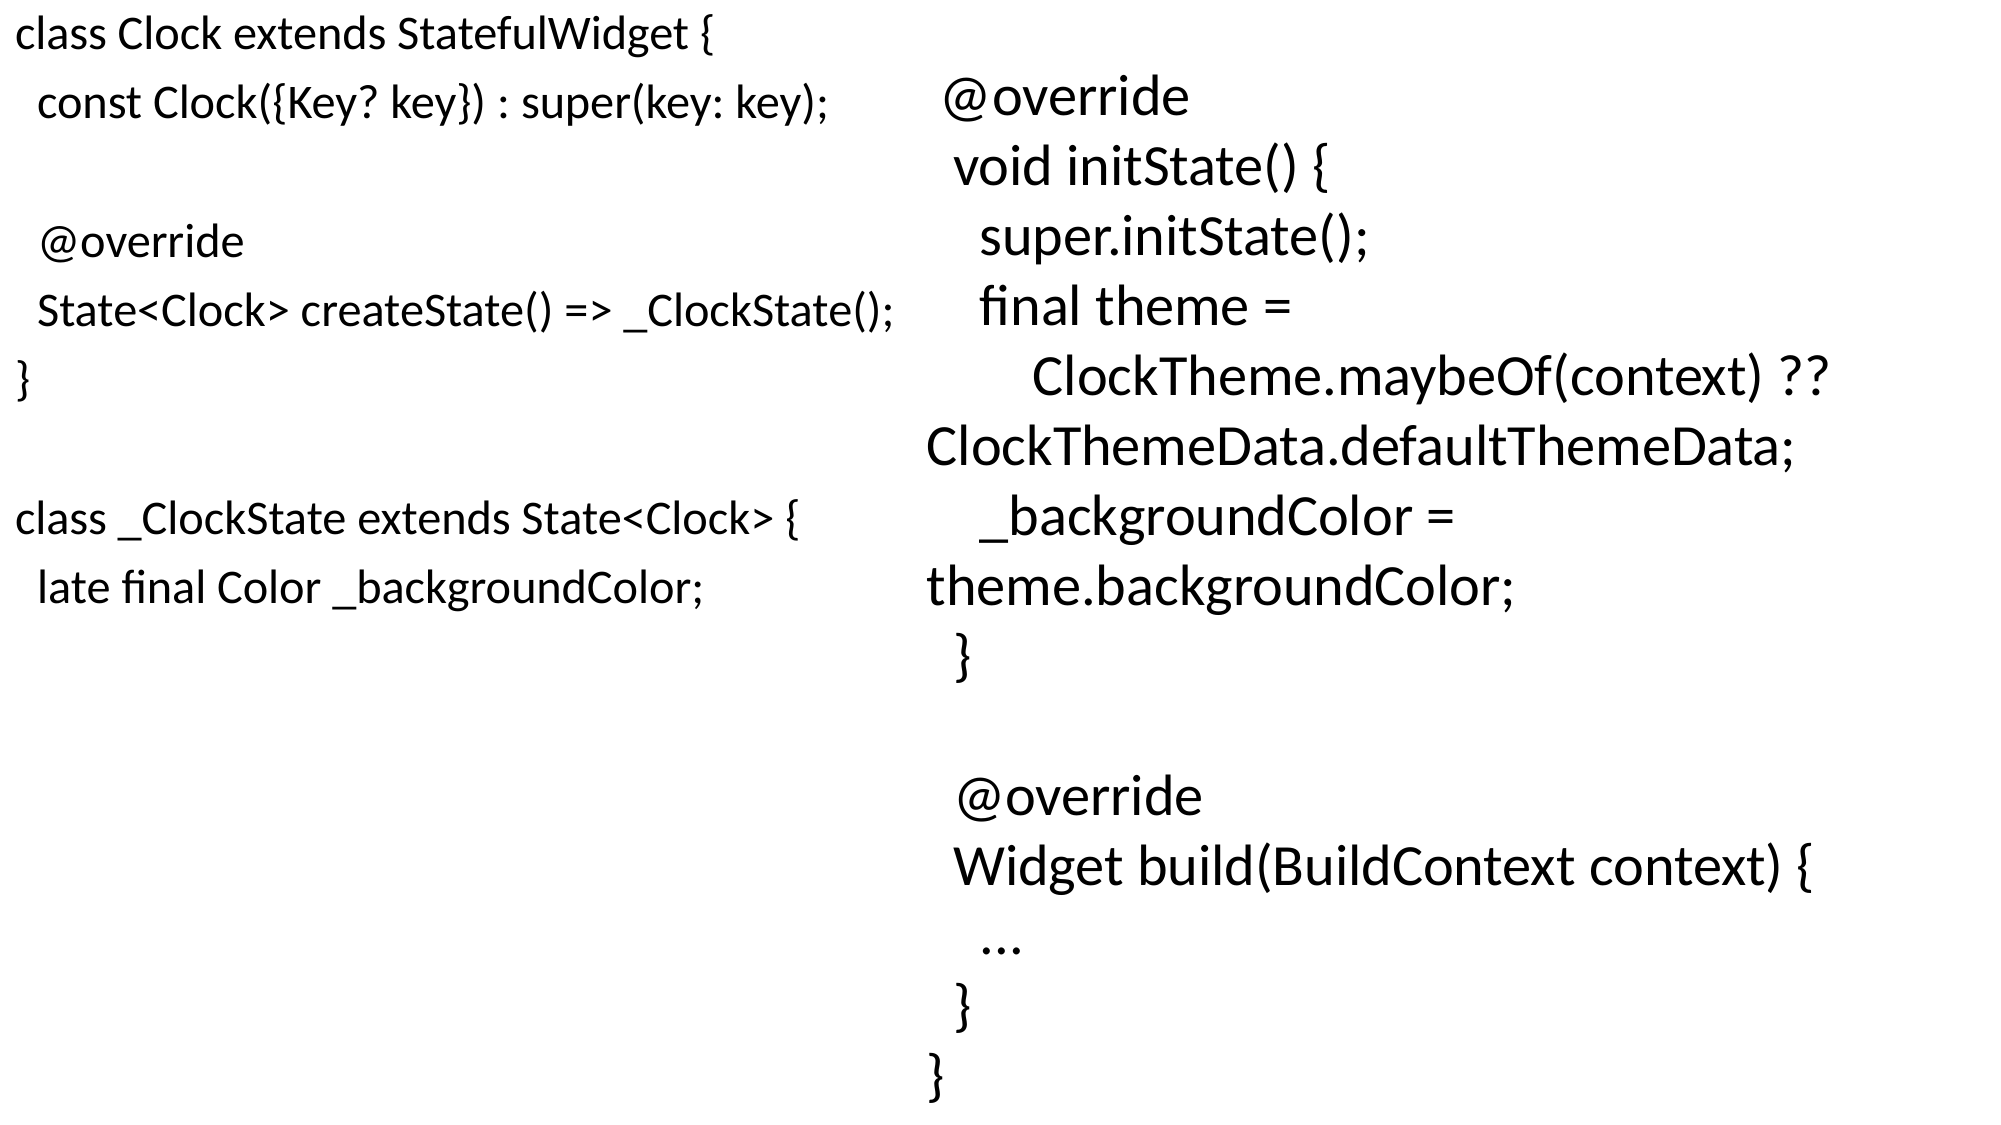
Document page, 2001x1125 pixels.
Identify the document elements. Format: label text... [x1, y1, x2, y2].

list class Clock extends StatefulWidget { const Clock({Key? key}) : super(key: key); @override State<Clock> createState() => _ClockState(); } class _ClockState extends State<Clock> { late final Color _backgroundColor; [0, 0, 985, 622]
text_box @override void initState() { super.initState(); final theme = ClockTheme.maybeOf(context) ?? ClockThemeData.defaultThemeData; _backgroundColor = theme.backgroundColor; } @override Widget build(BuildContext context) { ... } } [912, 49, 2000, 1115]
